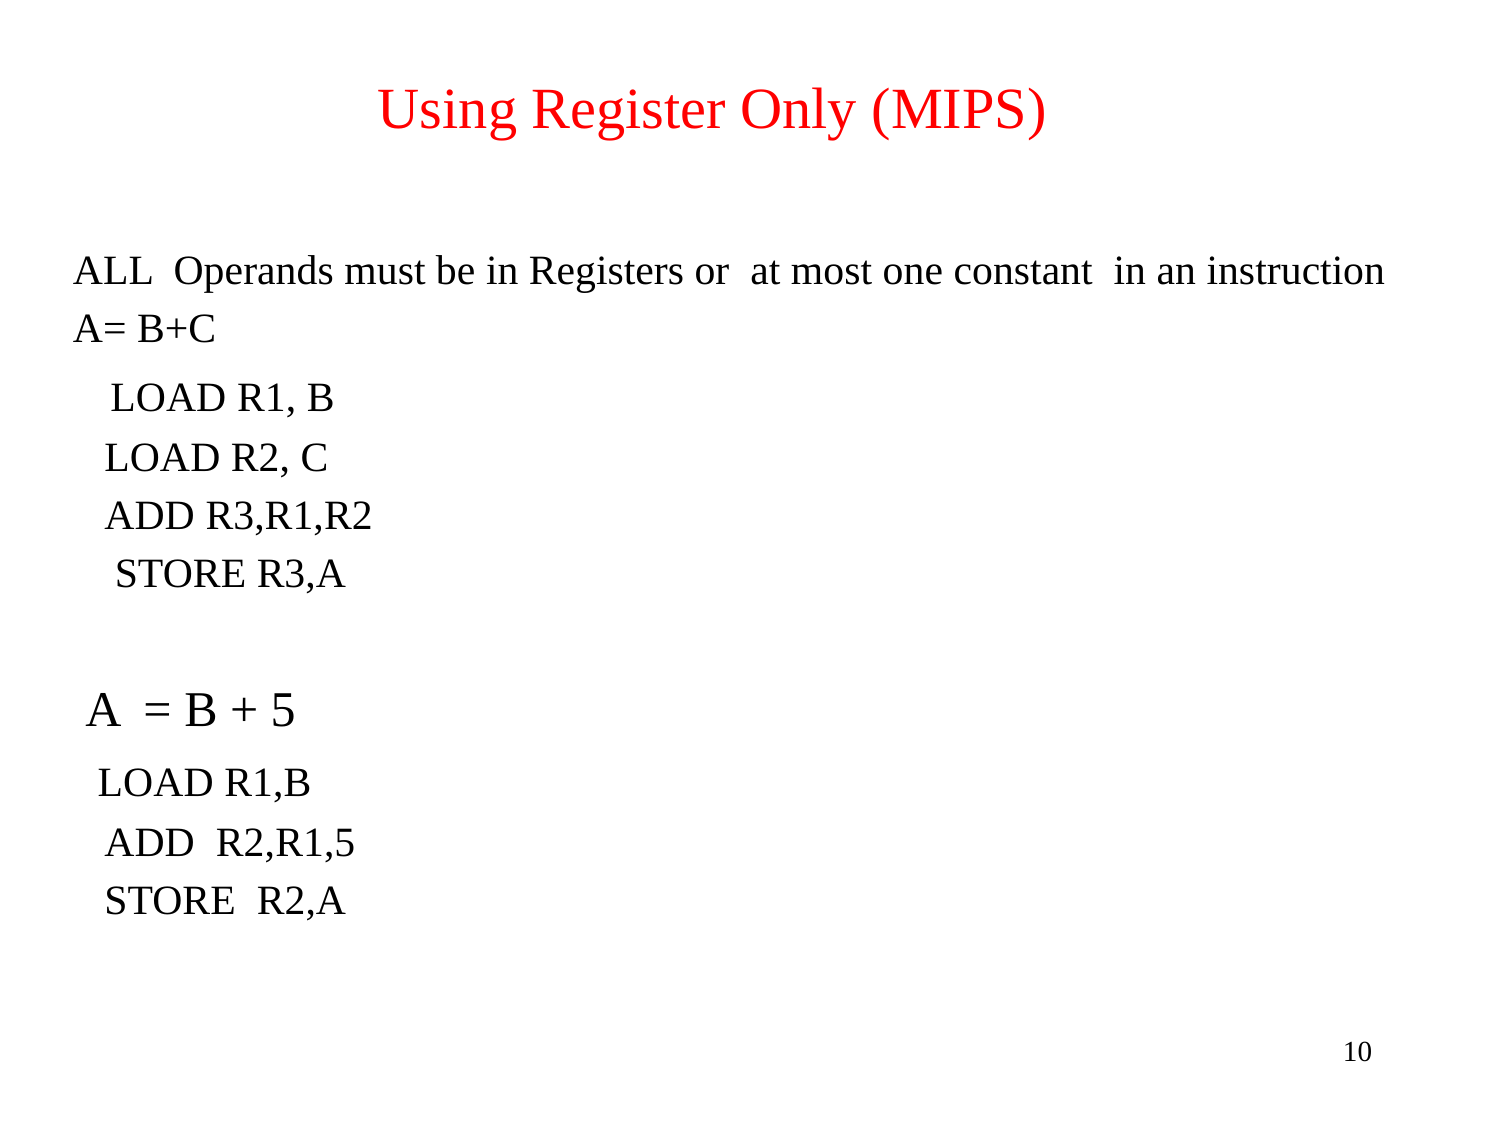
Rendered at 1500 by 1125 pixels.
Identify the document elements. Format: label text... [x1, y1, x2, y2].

text_box 10 [1074, 1024, 1388, 1100]
title Using Register Only (MIPS) [75, 46, 1350, 166]
list ALL Operands must be in Registers or at most one constant in an instruction A= B+C LOAD R1, B LOAD R2, C ADD R3,R1,R2 STORE R3,A A = B + 5 LOAD R1,B ADD R2,R1,5 STORE R2,A [57, 166, 1446, 942]
